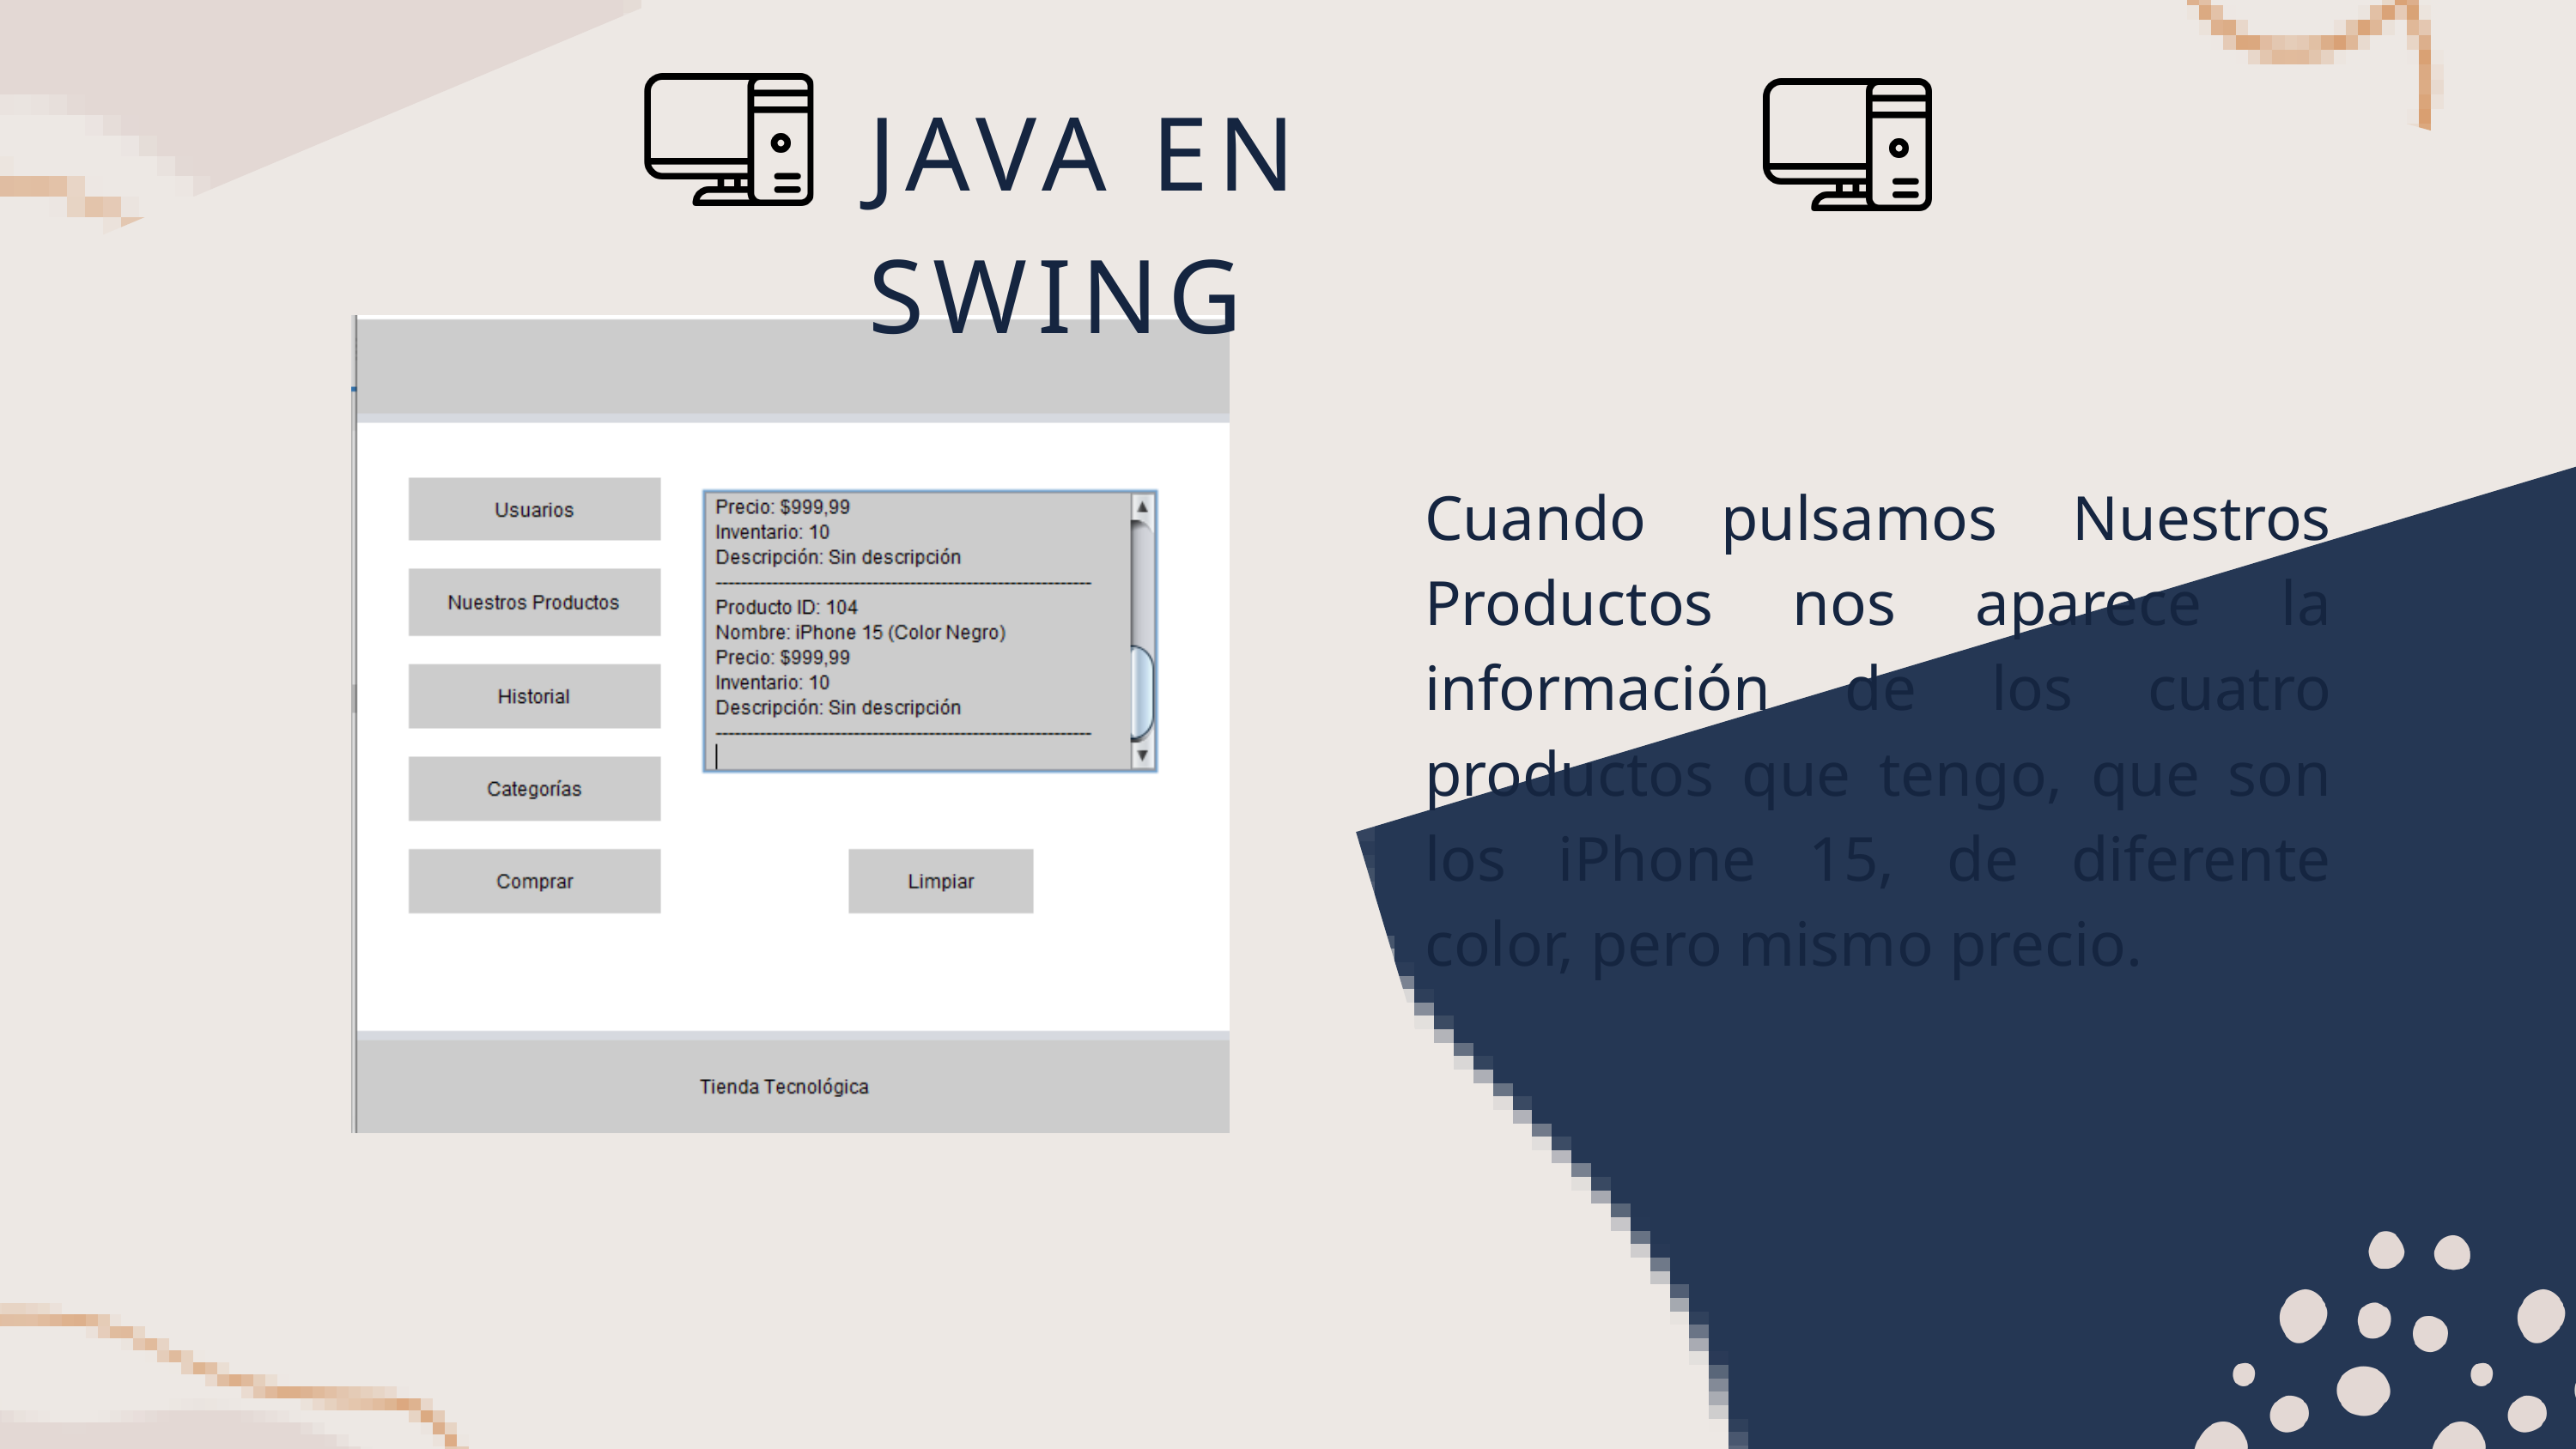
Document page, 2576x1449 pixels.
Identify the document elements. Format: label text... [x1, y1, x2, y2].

text_box [644, 73, 814, 206]
text_box JAVA EN SWING [868, 69, 1708, 355]
text_box [1762, 78, 1932, 211]
text_box [2193, 1231, 2431, 1449]
text_box [1356, 466, 2576, 1449]
text_box Cuando pulsamos Nuestros Productos nos aparece la información de los cuatro productos que tengo, que son los iPhone 15, de diferente color, pero mismo precio. [1425, 467, 2332, 979]
text_box [351, 315, 1230, 1133]
text_box [0, 1303, 481, 1449]
text_box [2431, 1231, 2576, 1449]
text_box [0, 0, 661, 279]
text_box [2065, 0, 2576, 172]
